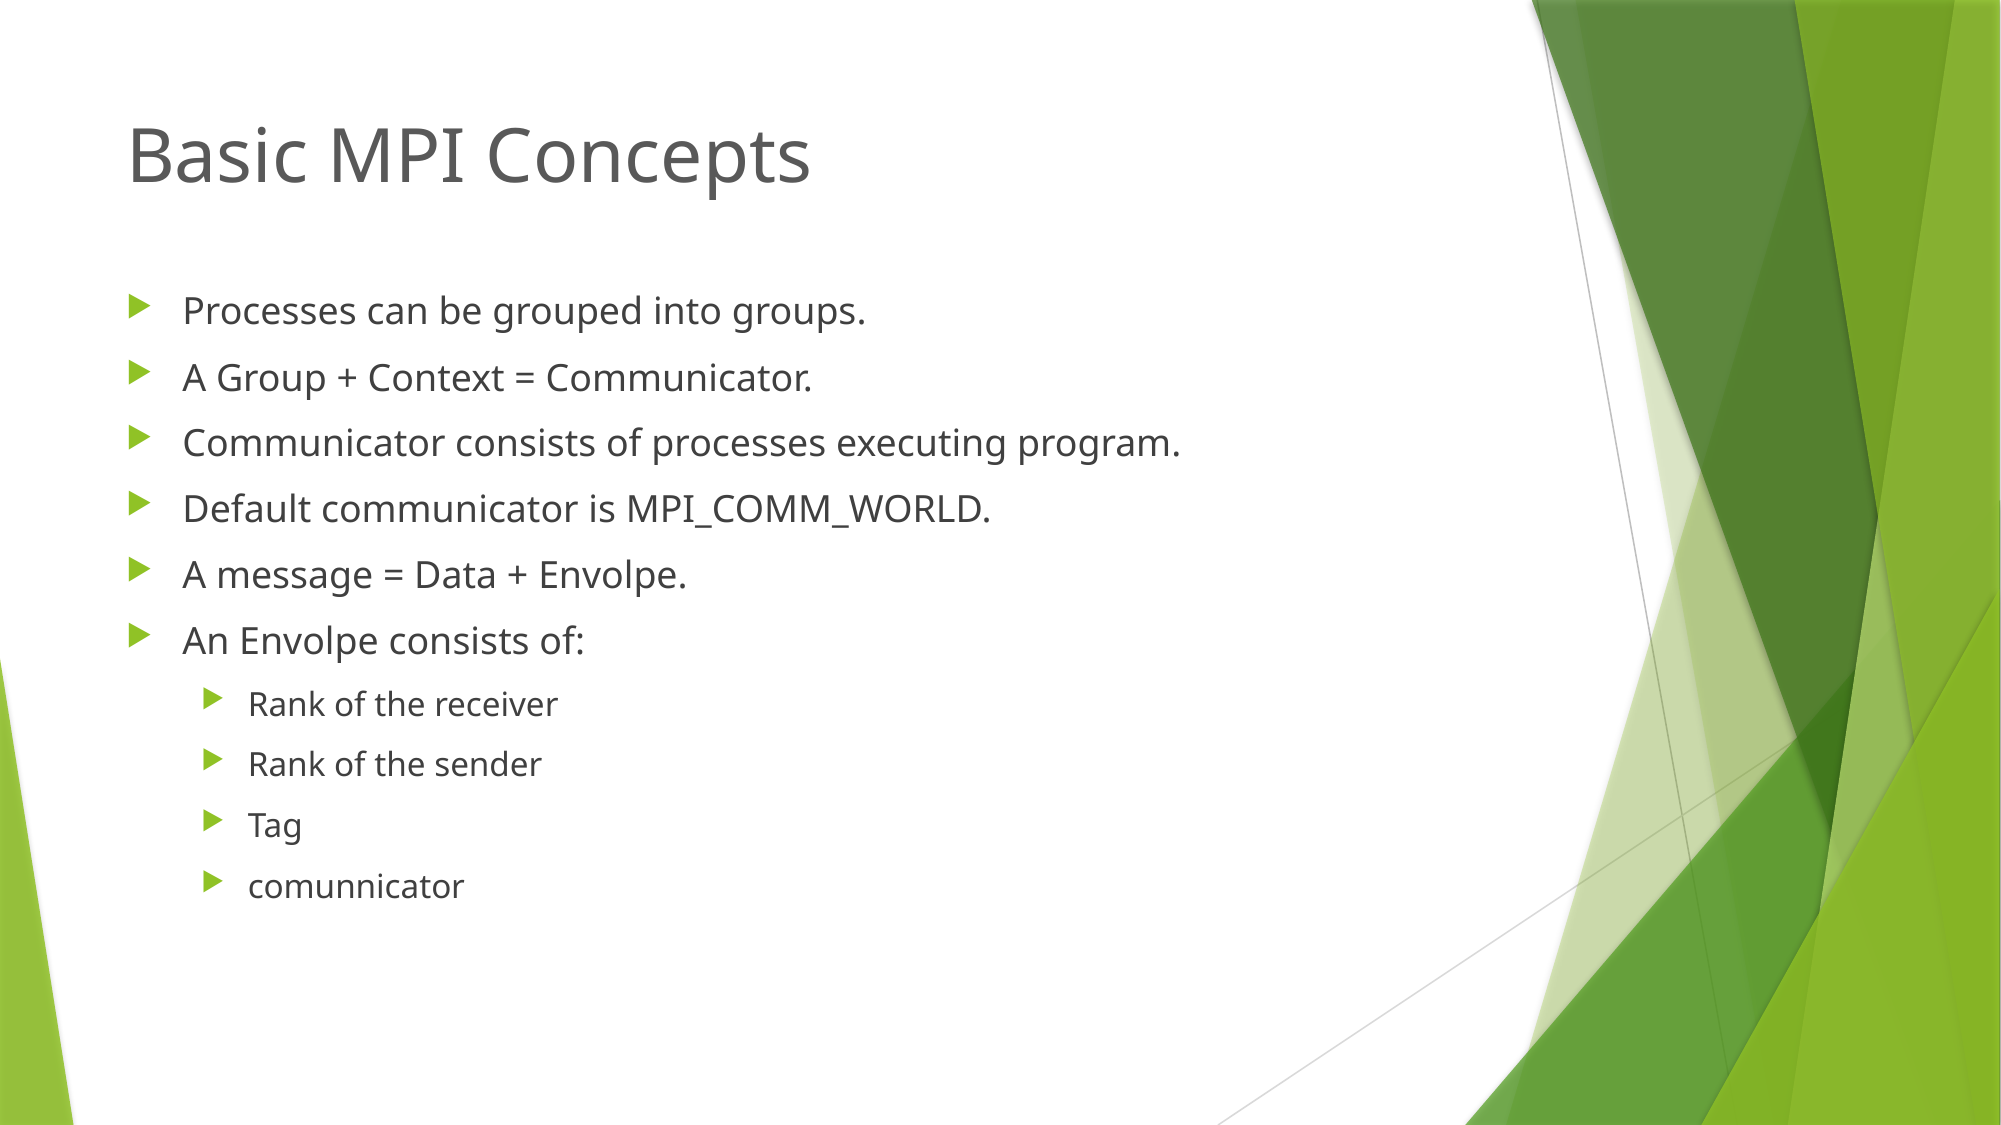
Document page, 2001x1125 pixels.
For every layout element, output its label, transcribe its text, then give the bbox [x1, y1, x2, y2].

list Processes can be grouped into groups. A Group + Context = Communicator. Communicator consists of processes executing program. Default communicator is MPI_COMM_WORLD. A message = Data + Envolpe. An Envolpe consists of: Rank of the receiver Rank of the sender Tag comunnicator [111, 280, 1522, 992]
title Basic MPI Concepts [111, 99, 1522, 280]
